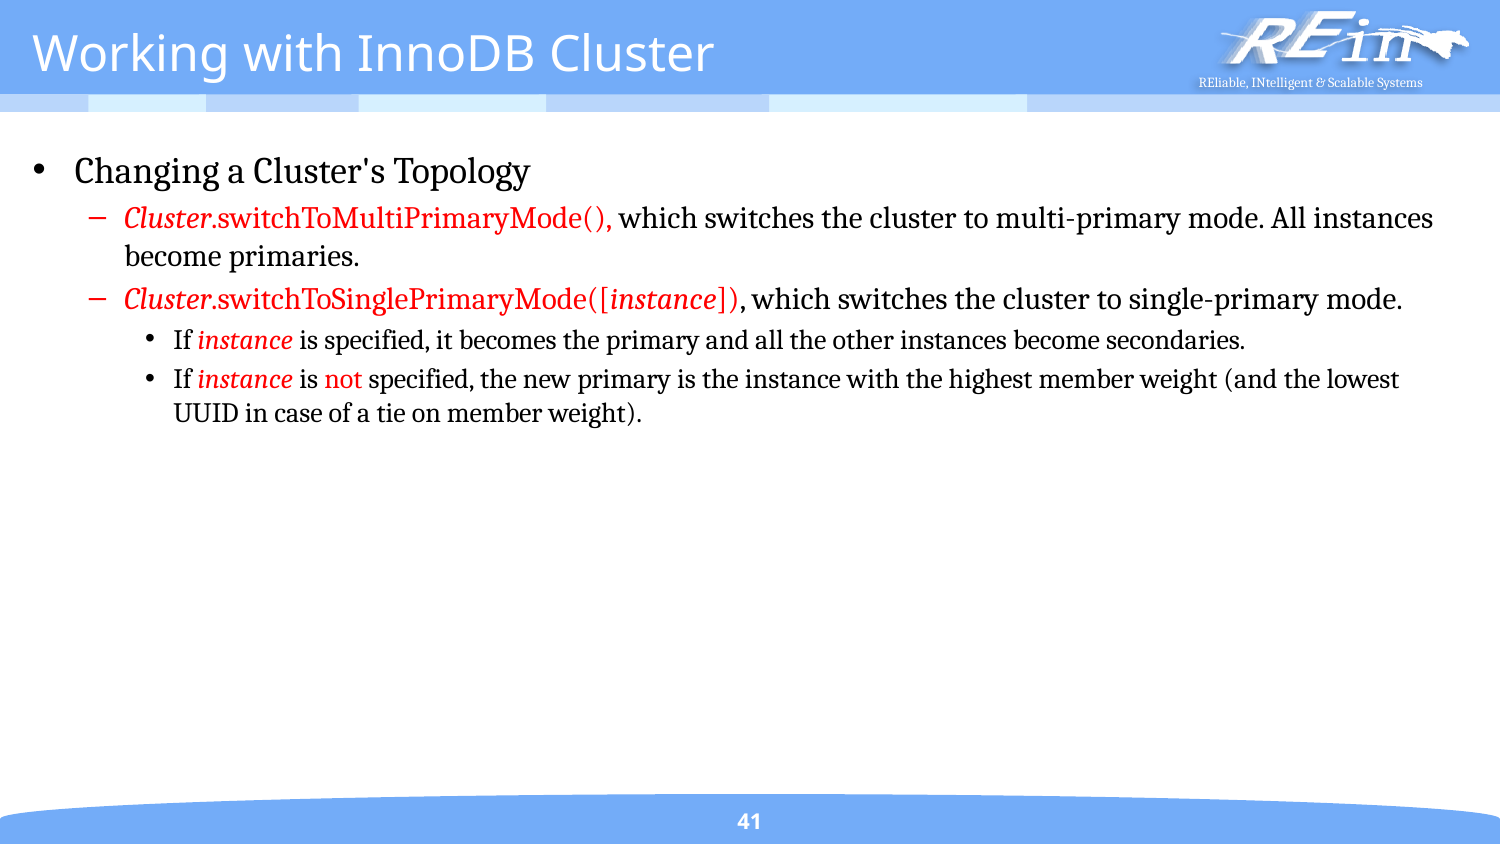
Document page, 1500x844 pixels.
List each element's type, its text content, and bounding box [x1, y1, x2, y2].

slide_number 41 [667, 802, 833, 842]
list Changing a Cluster's Topology Cluster.switchToMultiPrimaryMode(), which switches the cluster to multi-primary mode. All instances become primaries. Cluster.switchToSinglePrimaryMode([instance]), which switches the cluster to single-primary mode. If instance is specified, it becomes the primary and all the other instances become secondaries. If instance is not specified, the new primary is the instance with the highest member weight (and the lowest UUID in case of a tie on member weight). [17, 138, 1459, 786]
title Working with InnoDB Cluster [17, 17, 1136, 86]
